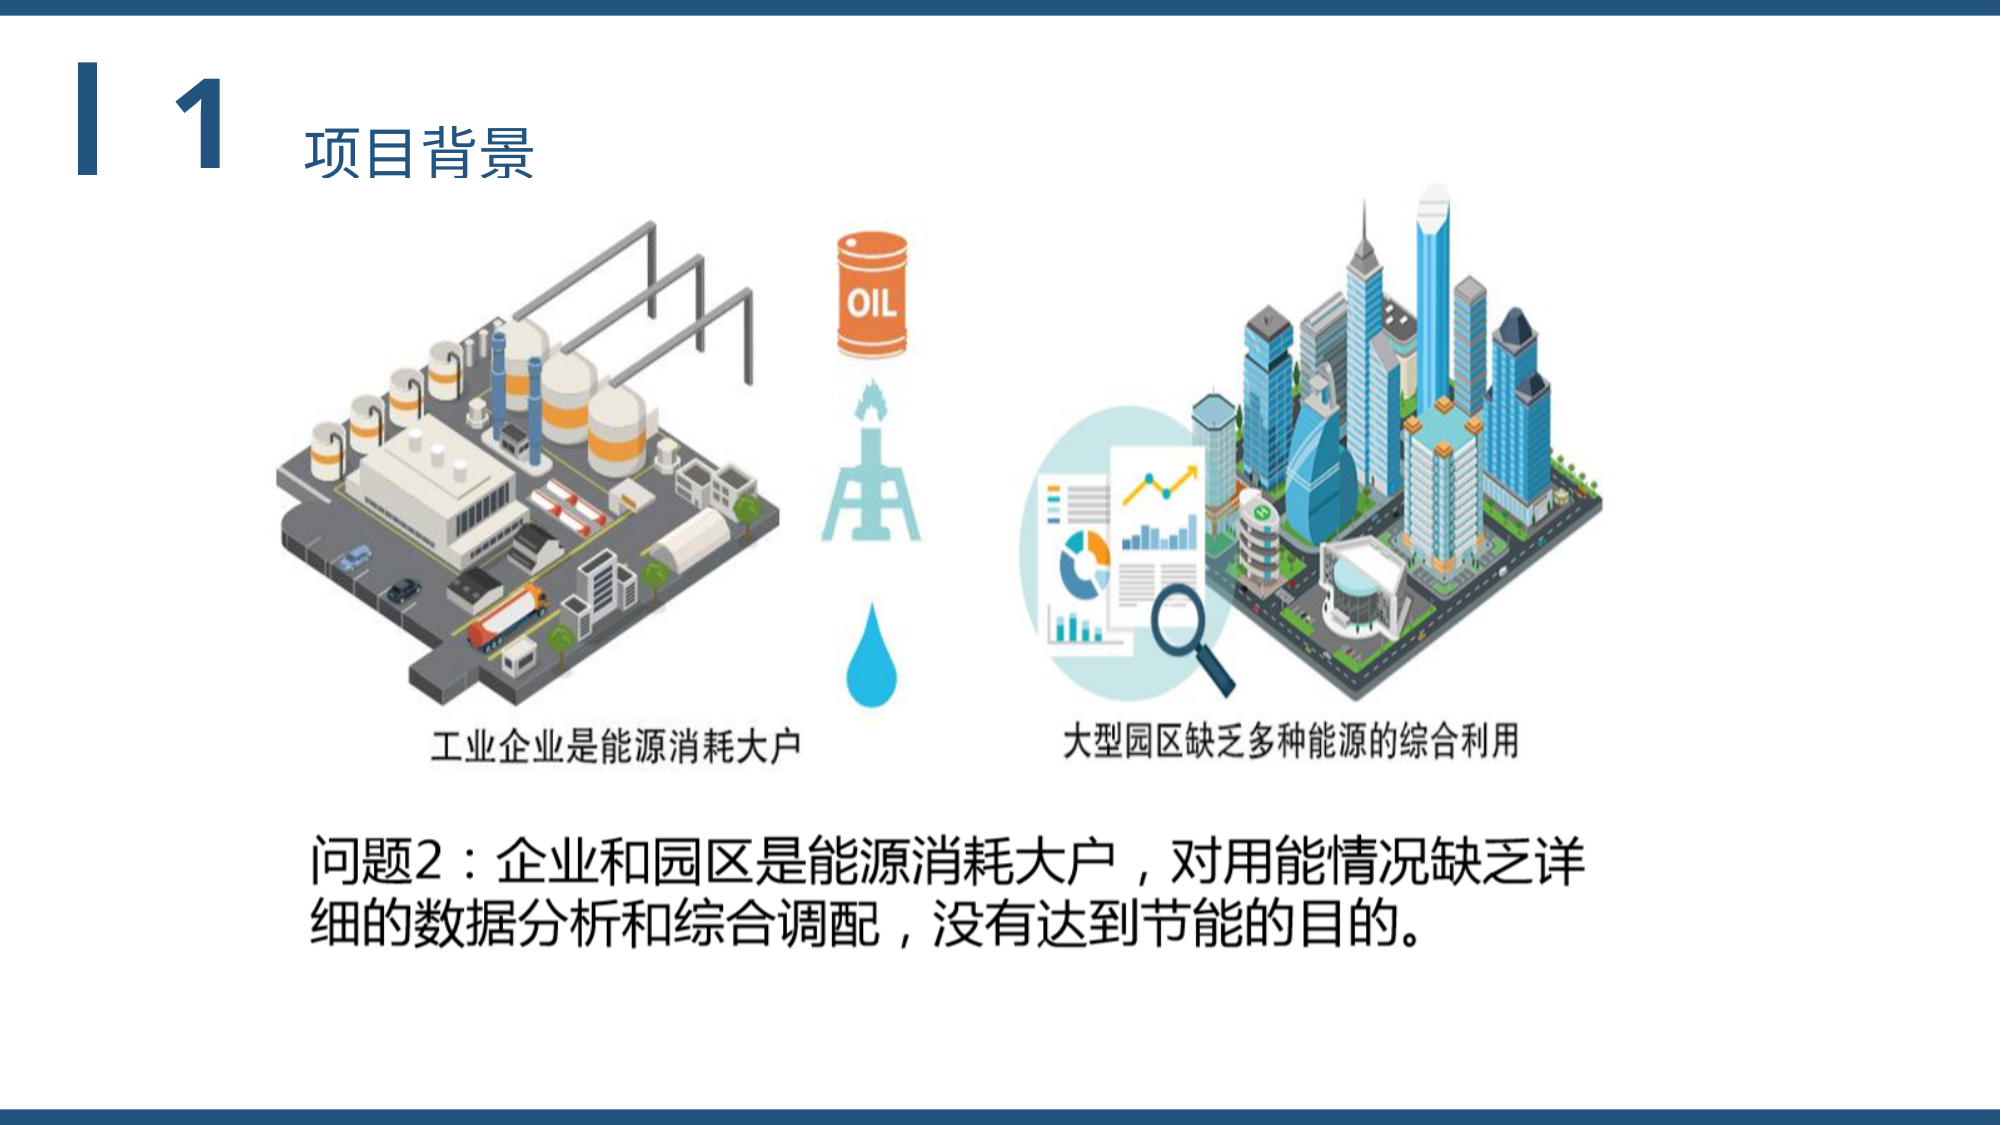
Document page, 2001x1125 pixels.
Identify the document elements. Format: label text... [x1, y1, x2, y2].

text_box [77, 61, 98, 176]
picture [204, 178, 1669, 986]
text_box 1 [121, 36, 288, 202]
text_box [0, 0, 2000, 17]
text_box [0, 1108, 2000, 1125]
text_box 项目背景 [288, 40, 552, 178]
